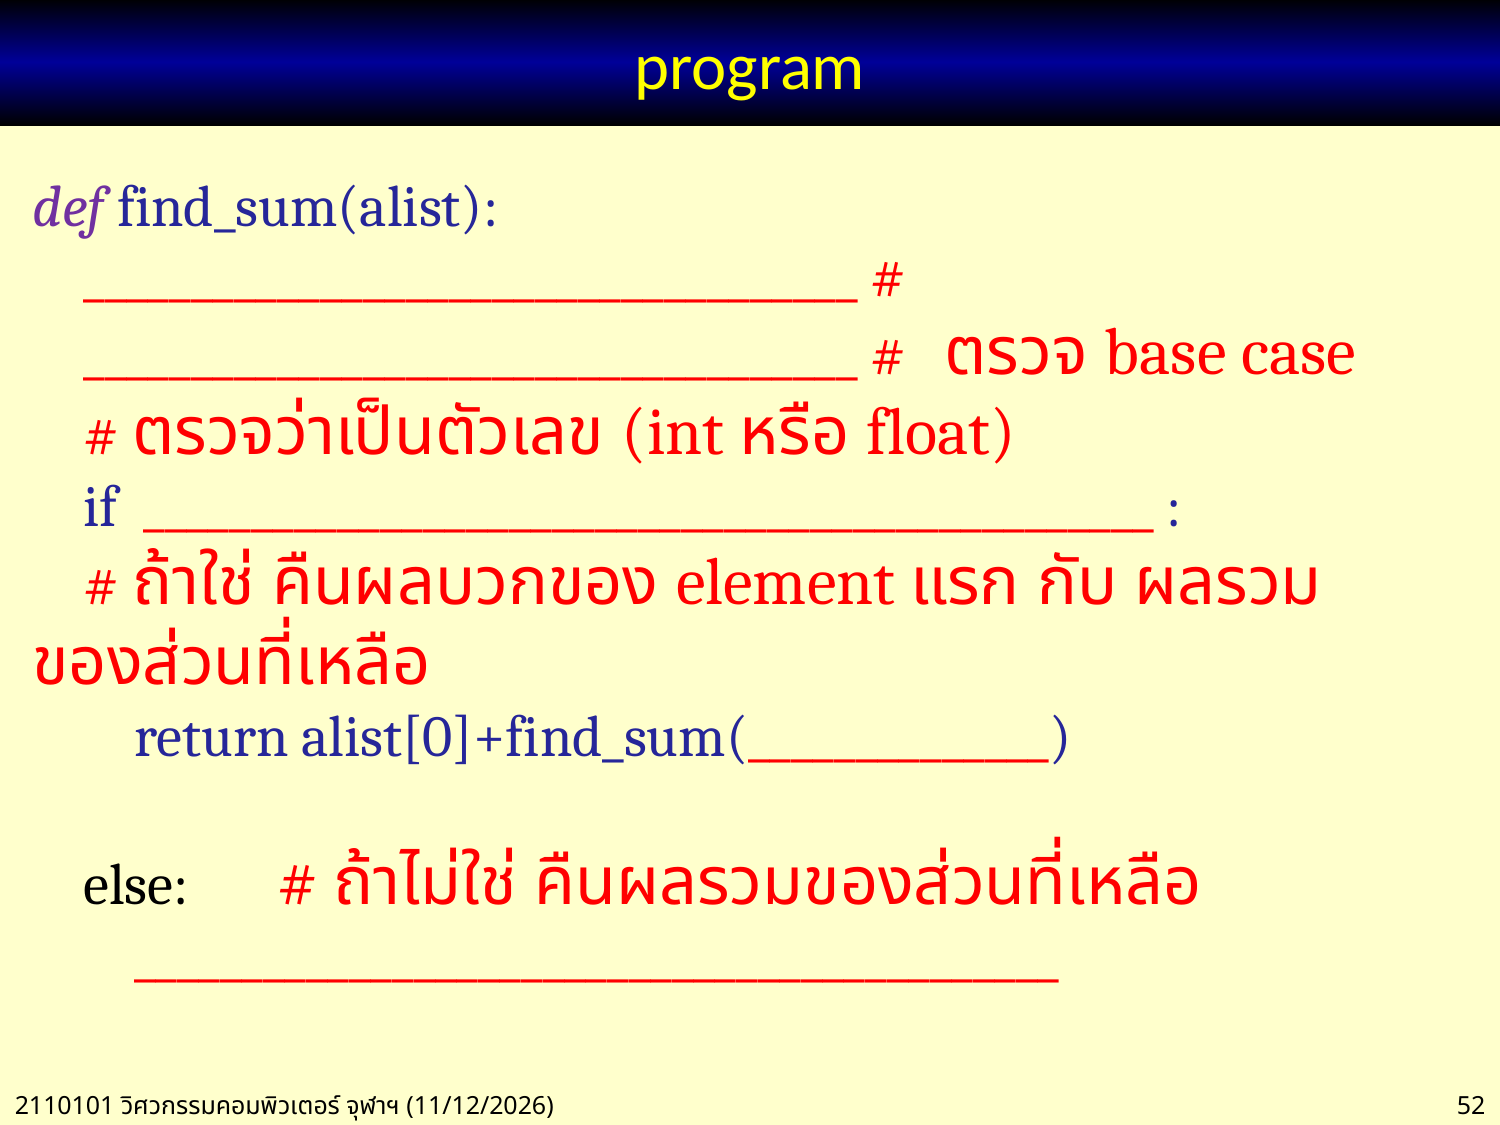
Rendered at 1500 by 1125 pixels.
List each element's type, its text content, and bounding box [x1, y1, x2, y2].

text_box def find_sum(alist): ____________________________________ # ____________________________________ # ตรวจ base case # ตรวจว่าเป็นตัวเลข (int หรือ float) if _______________________________________________ : # ถ้าใช่ คืนผลบวกของ element แรก กับ ผลรวมของส่วนที่เหลือ return alist[0]+find_sum(______________) else: # ถ้าไม่ใช่ คืนผลรวมของส่วนที่เหลือ ___________________________________________ [17, 160, 1441, 996]
title program [0, 0, 1500, 126]
